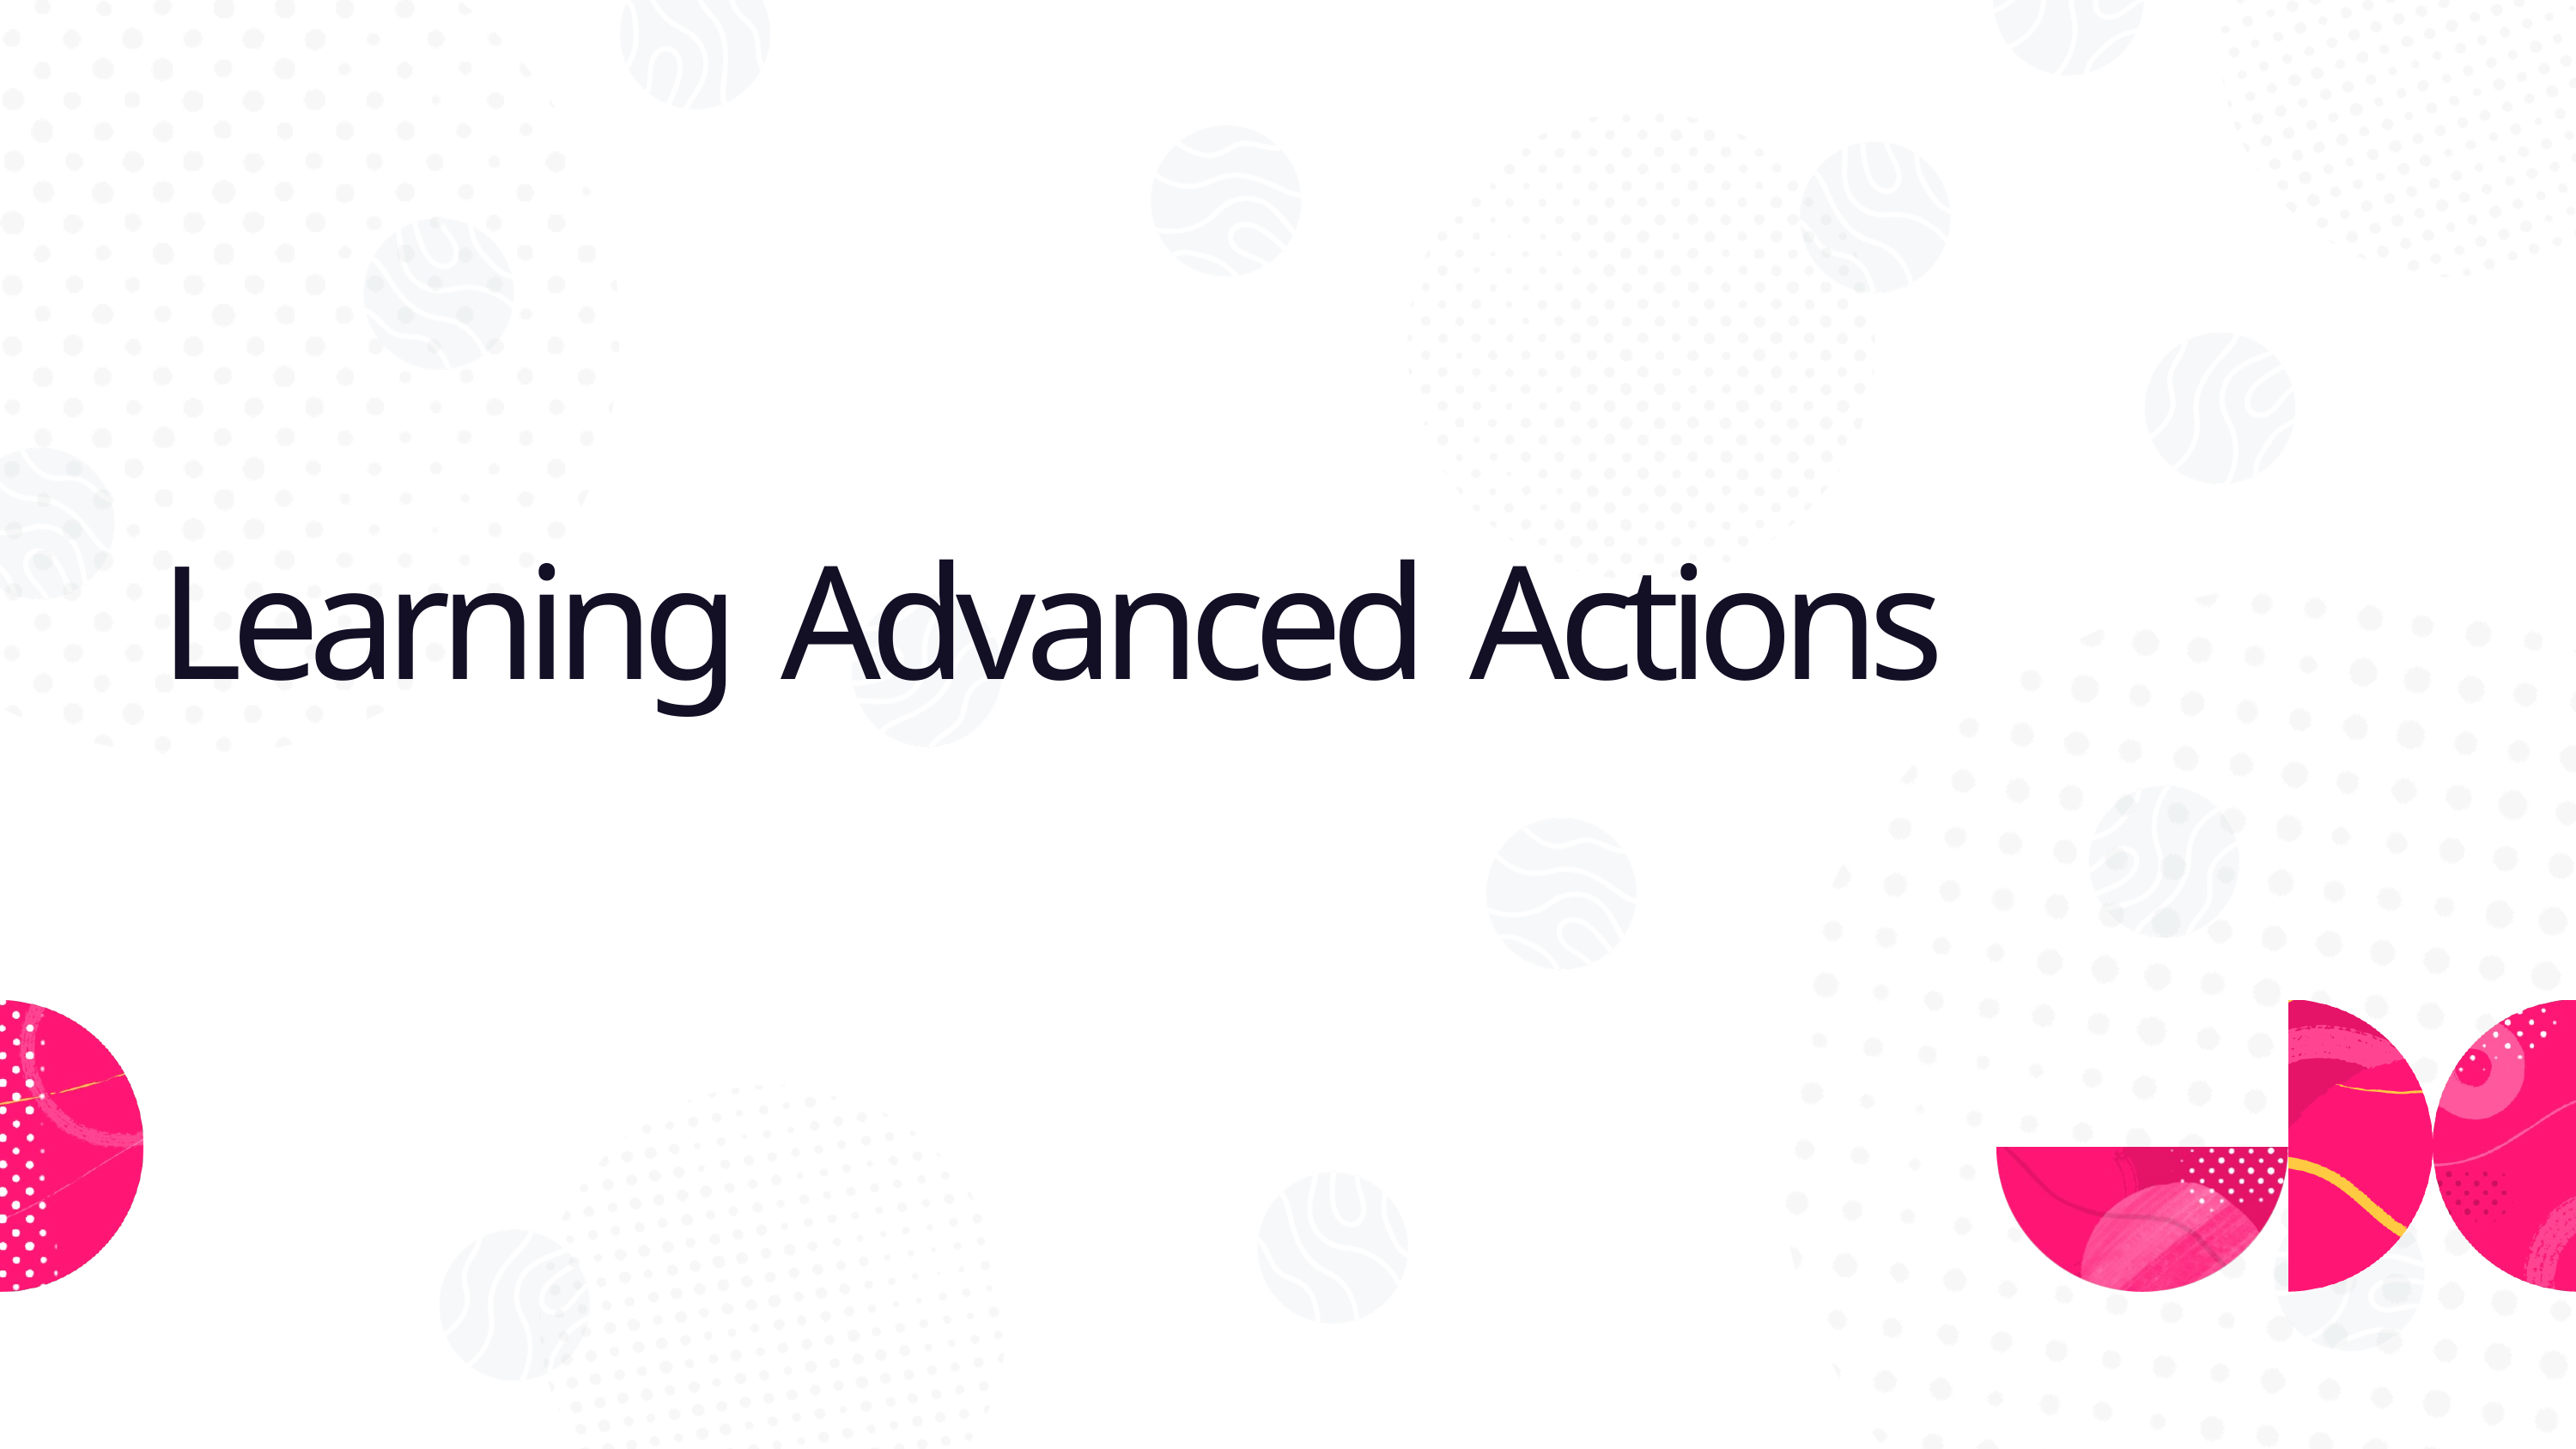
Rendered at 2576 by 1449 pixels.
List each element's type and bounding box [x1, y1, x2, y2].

text_box [0, 0, 2576, 1449]
